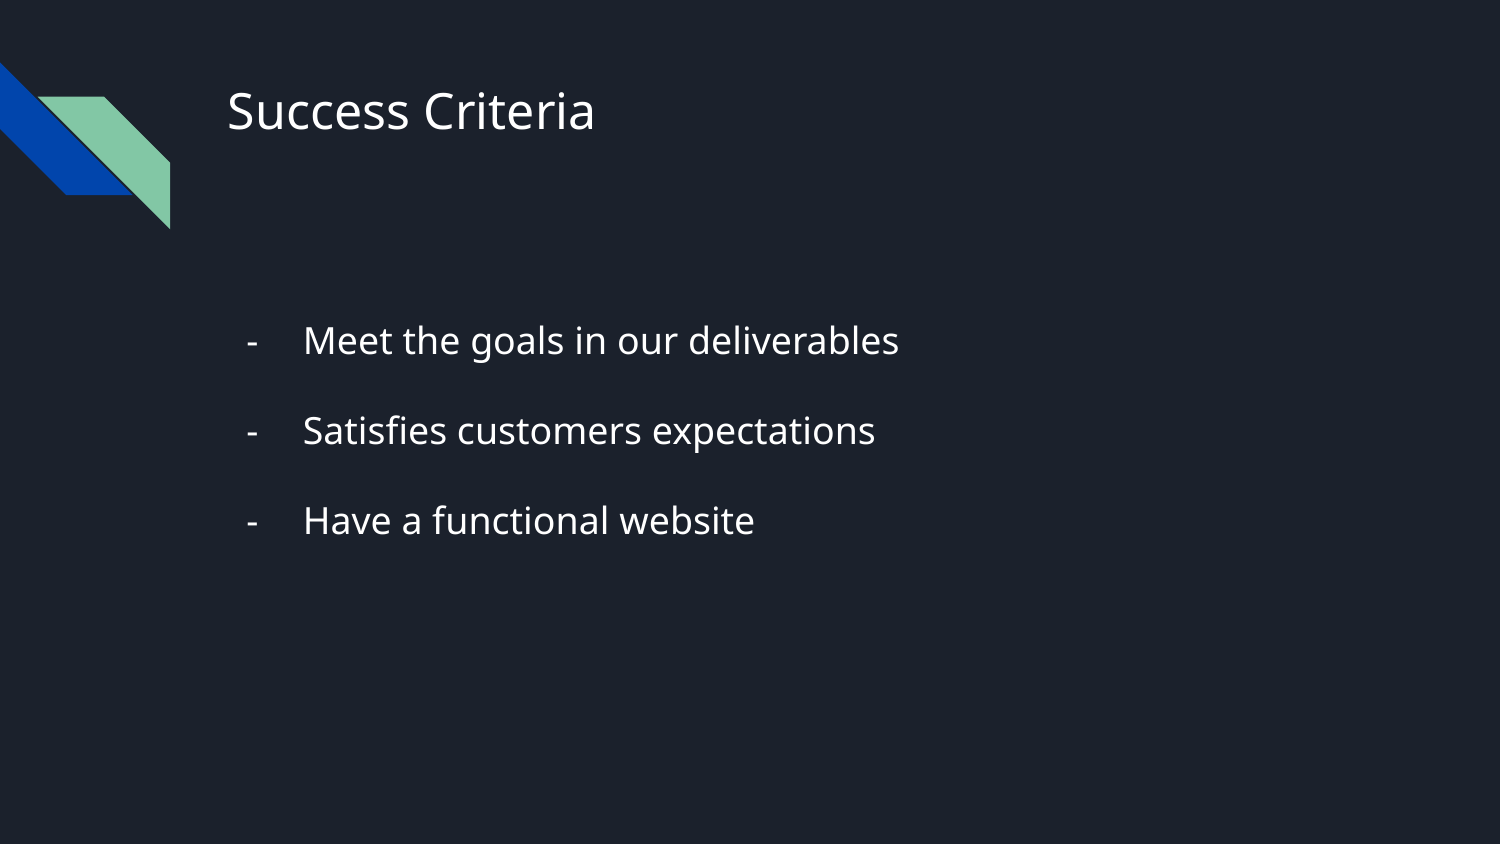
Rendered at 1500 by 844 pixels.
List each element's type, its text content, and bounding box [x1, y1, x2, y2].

list Meet the goals in our deliverables Satisfies customers expectations Have a functional website [212, 257, 1368, 735]
title Success Criteria [212, 64, 1368, 215]
